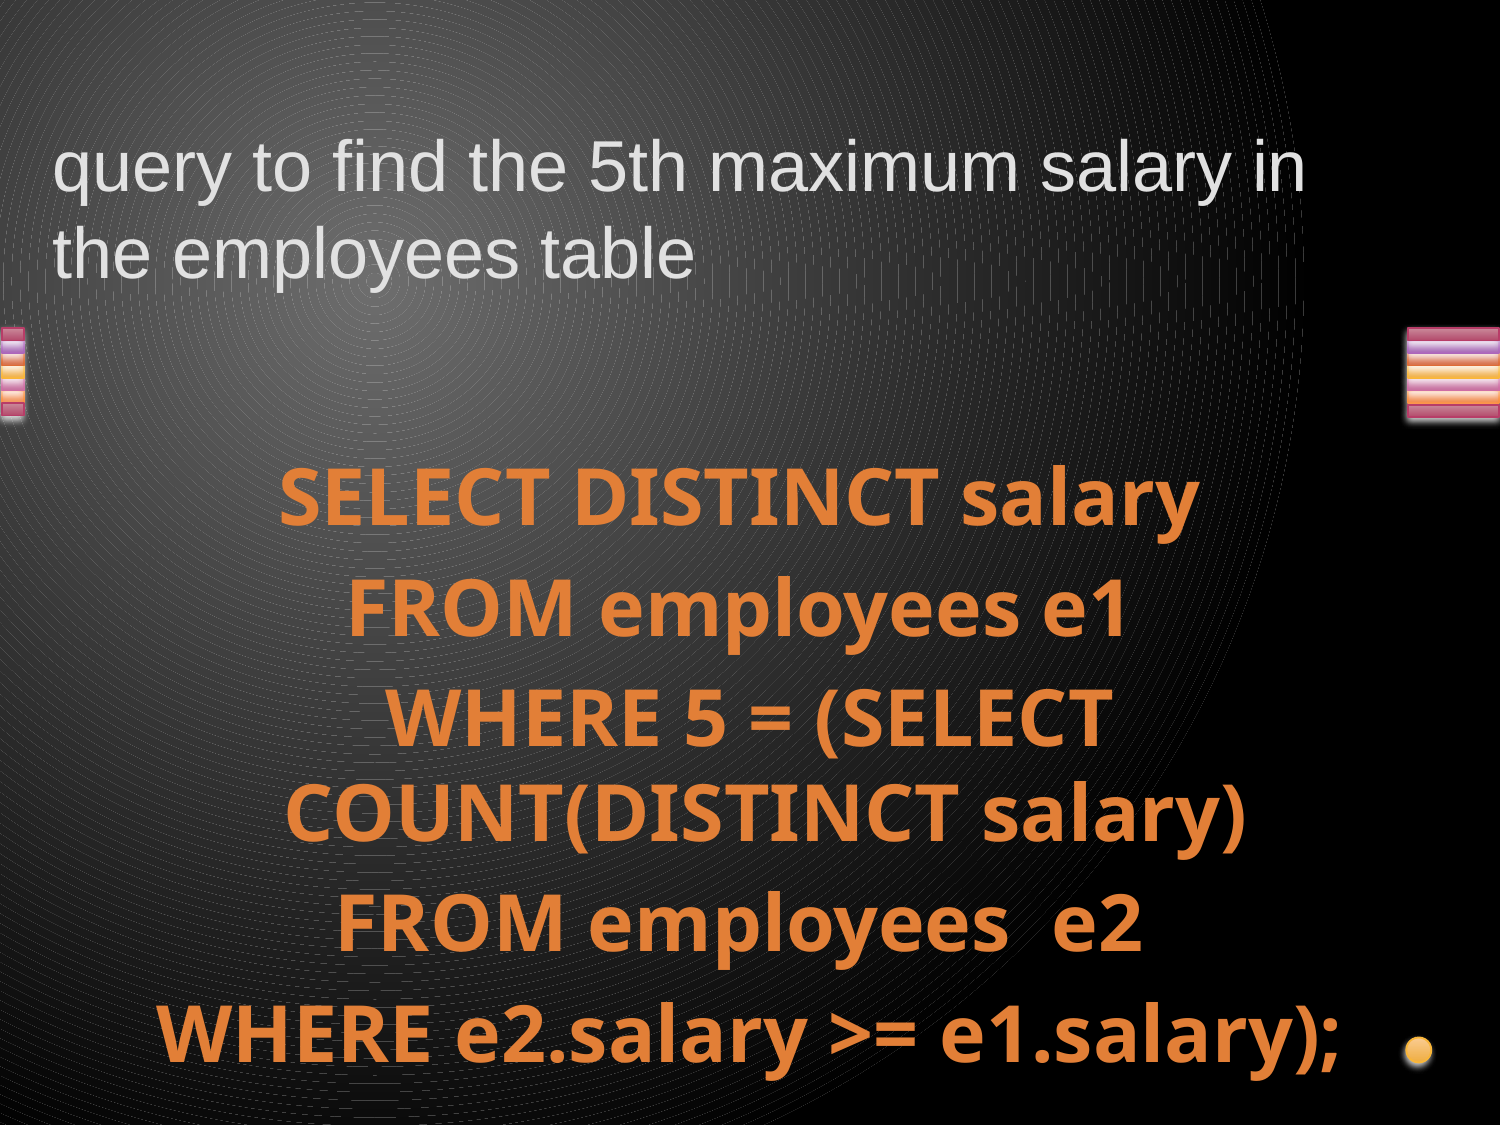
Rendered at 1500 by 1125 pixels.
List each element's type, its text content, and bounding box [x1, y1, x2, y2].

list SELECT DISTINCT salary FROM employees e1 WHERE 5 = (SELECT COUNT(DISTINCT salary) FROM employees e2 WHERE e2.salary >= e1.salary); [37, 437, 1463, 1088]
title query to find the 5th maximum salary in the employees table [37, 112, 1388, 300]
